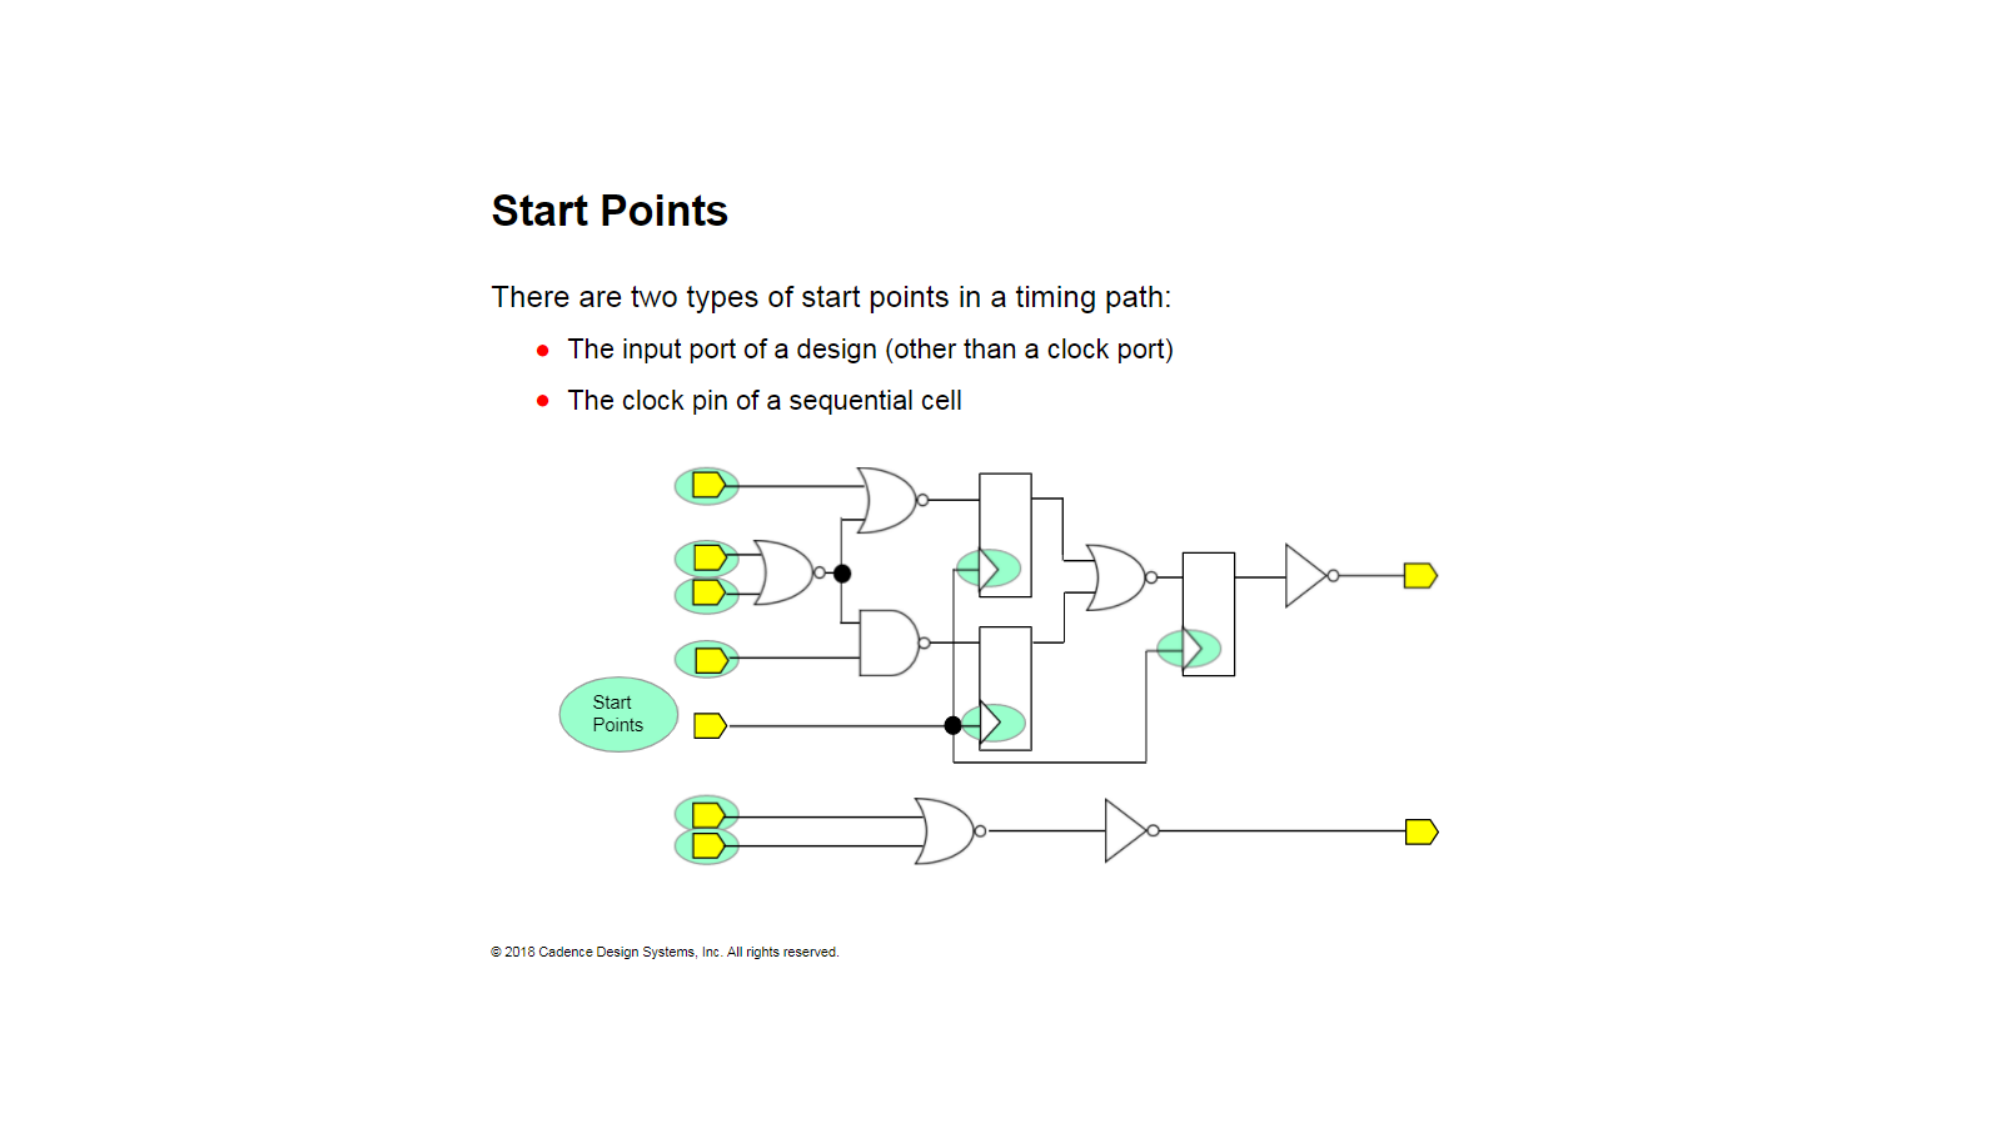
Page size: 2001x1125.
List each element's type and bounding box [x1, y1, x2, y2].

picture [457, 157, 1543, 968]
